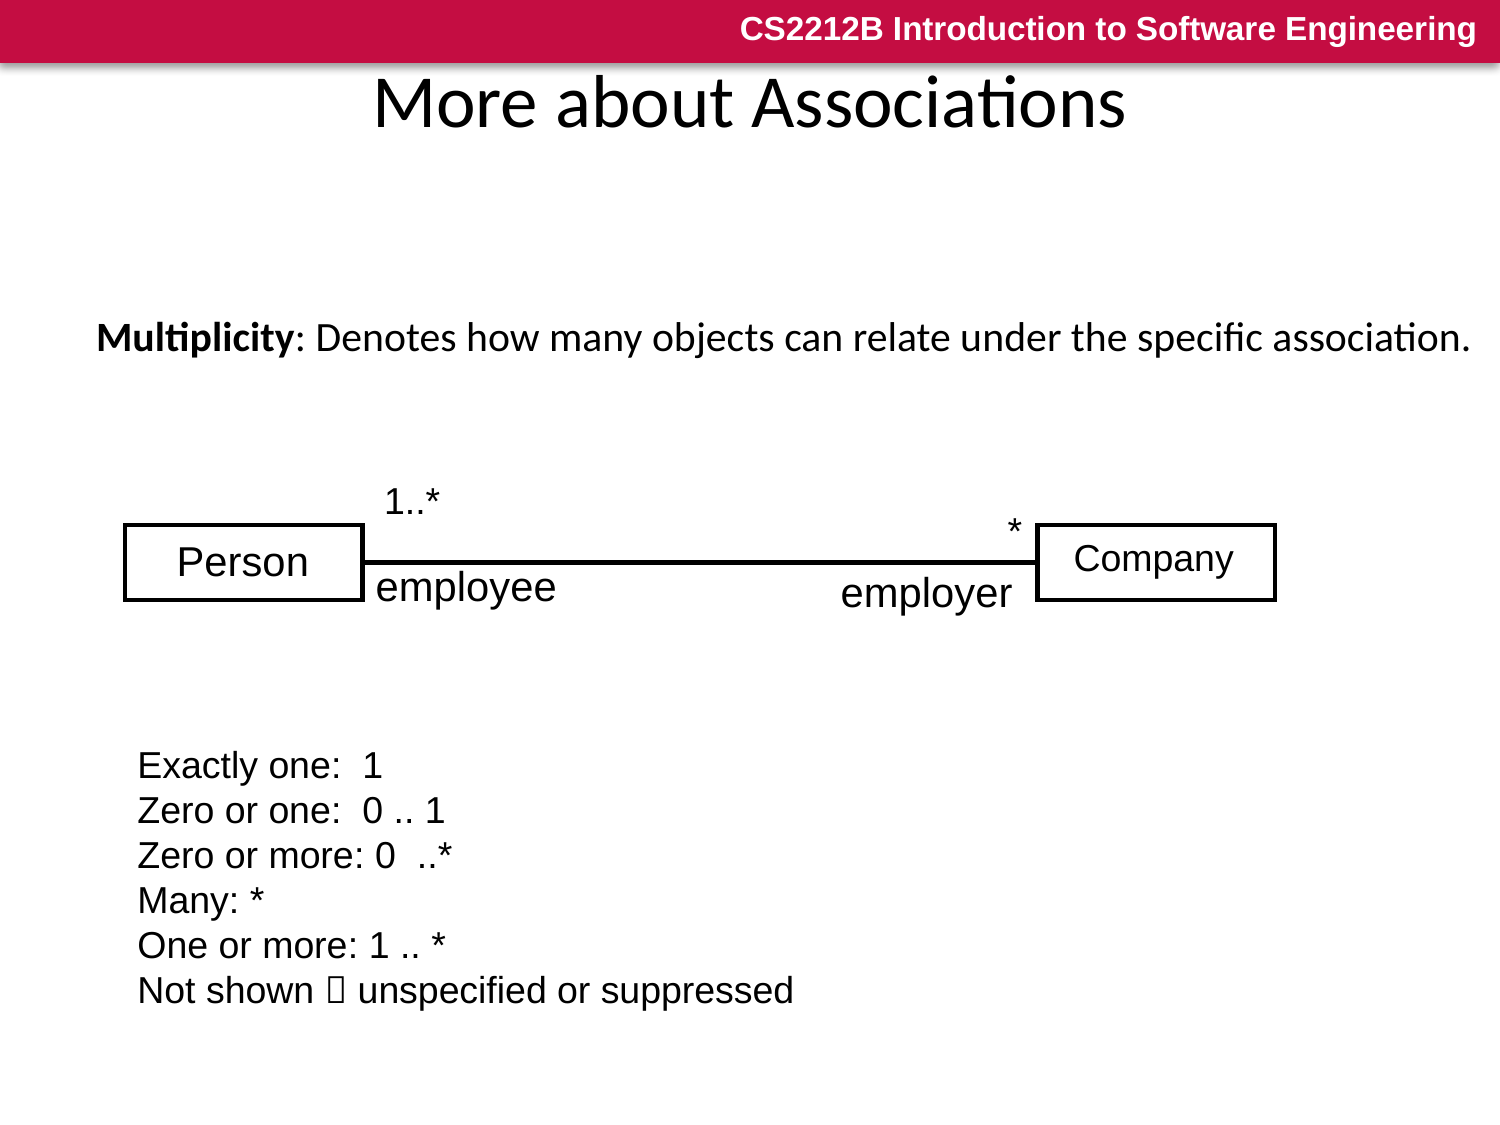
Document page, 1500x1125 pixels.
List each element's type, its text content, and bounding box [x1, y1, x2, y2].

picture [1333, 25, 1340, 37]
text_box Person [161, 527, 325, 593]
text_box [1037, 524, 1275, 600]
text_box employee [360, 552, 572, 618]
text_box 1..* [369, 469, 456, 529]
text_box [124, 524, 363, 600]
text_box Exactly one: 1 Zero or one: 0 .. 1 Zero or more: 0 ..* Many: * One or more: 1 .. * Not shown  unspecified or suppressed [122, 733, 810, 1019]
text_box * [992, 499, 1038, 560]
text_box employer [825, 558, 1028, 623]
text_box Multiplicity: Denotes how many objects can relate under the specific association. [81, 302, 1488, 368]
picture [0, 0, 1500, 63]
title More about Associations [75, 45, 1425, 233]
text_box Company [1058, 526, 1249, 587]
